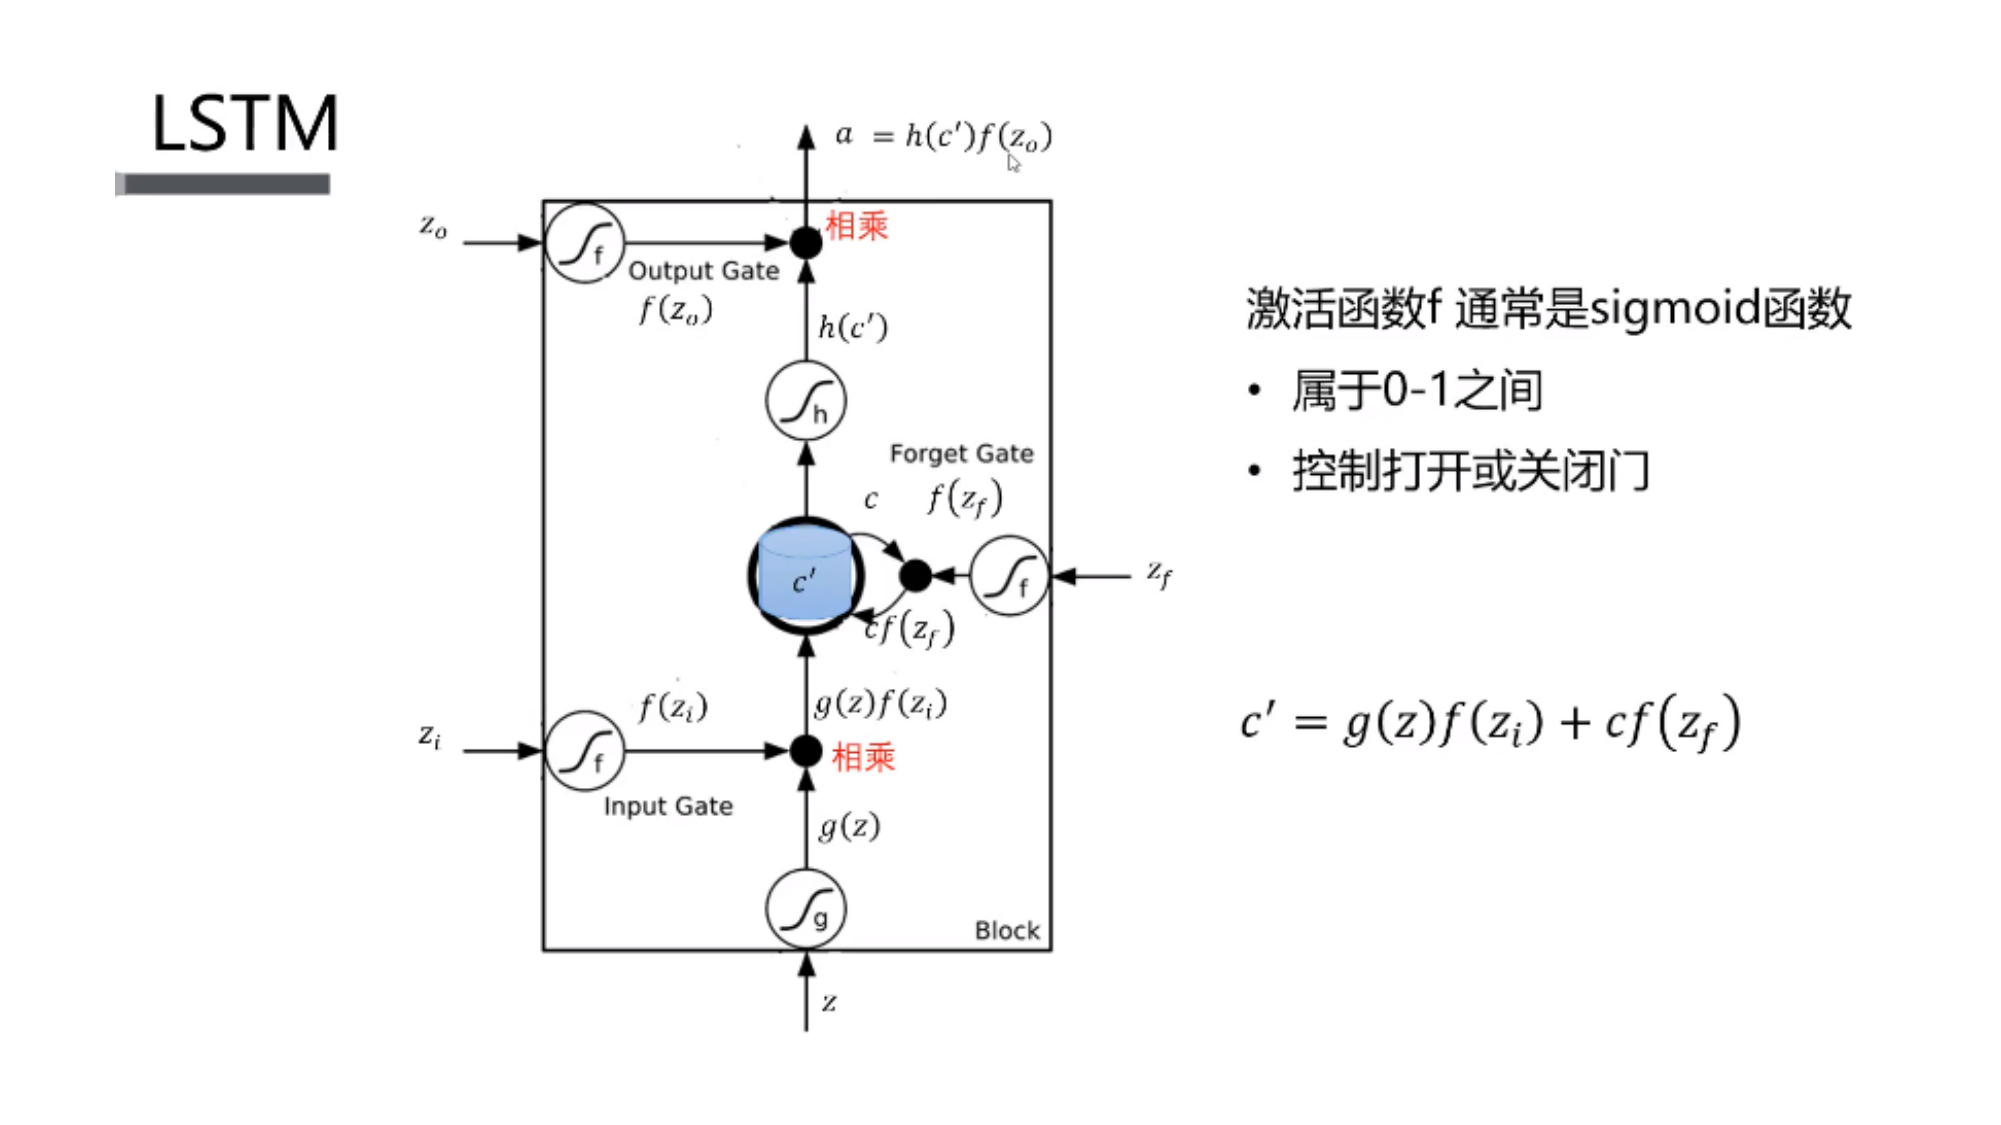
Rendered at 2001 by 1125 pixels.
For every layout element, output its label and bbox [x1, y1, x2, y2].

picture [115, 62, 1885, 1063]
